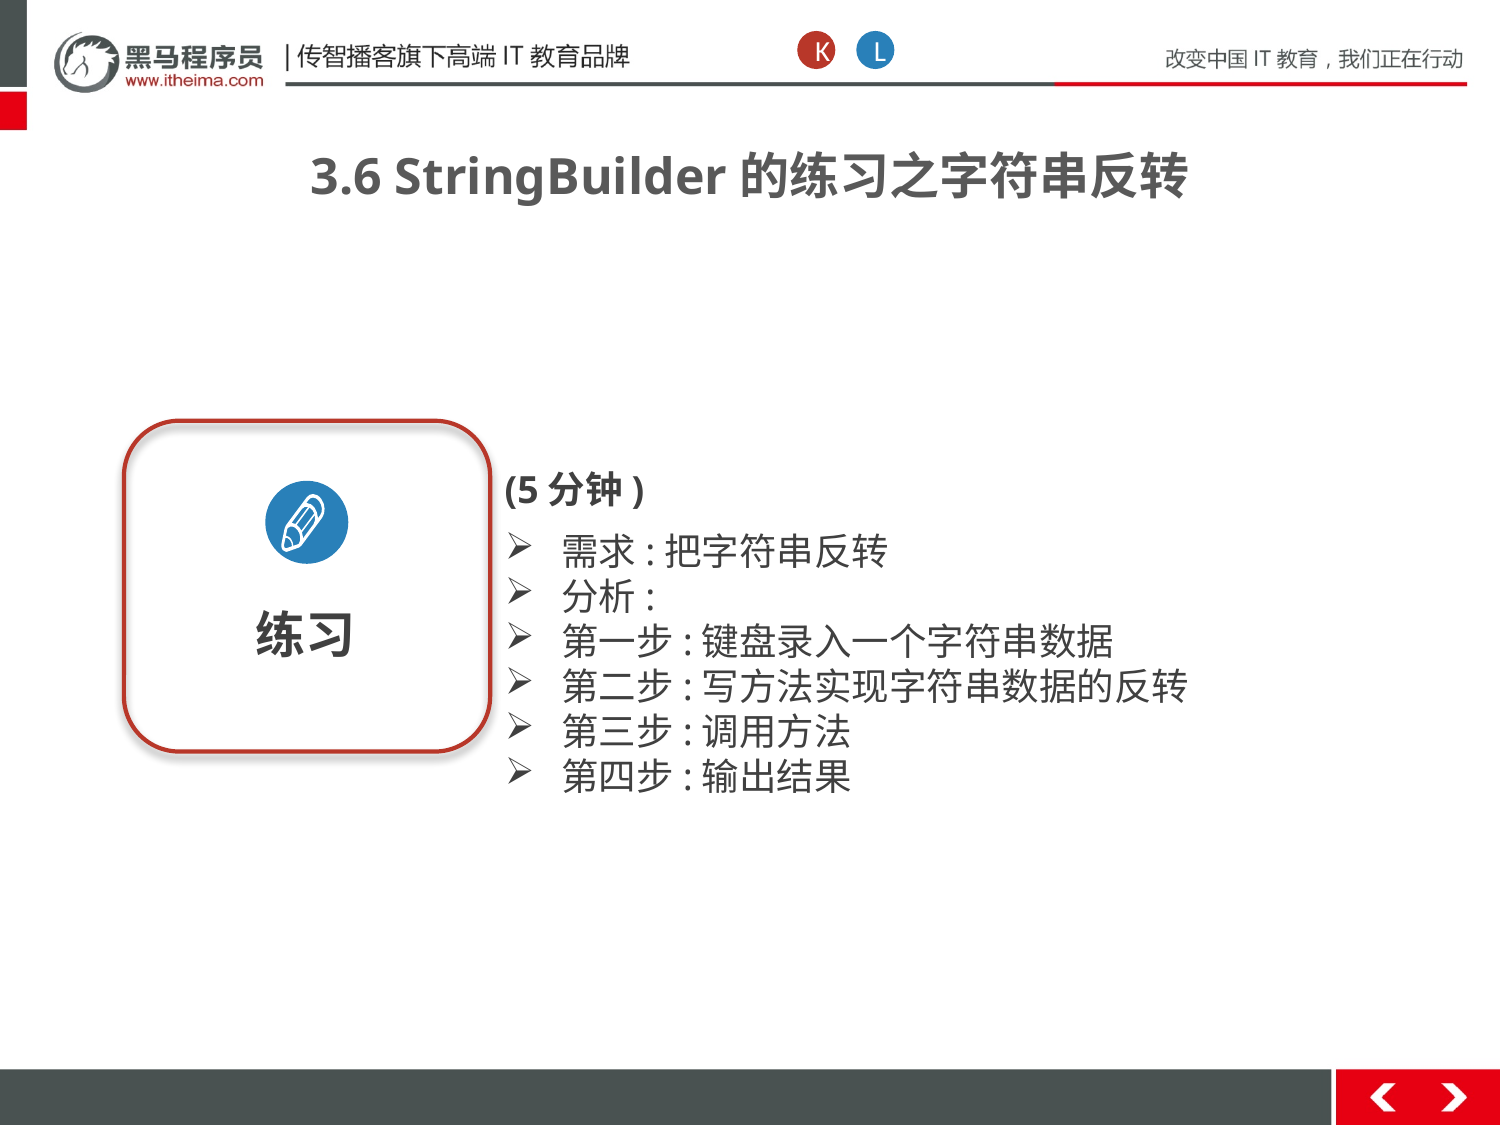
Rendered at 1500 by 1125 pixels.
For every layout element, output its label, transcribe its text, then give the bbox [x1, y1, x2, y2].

text_box K [795, 28, 838, 72]
text_box (5分钟) [496, 458, 660, 518]
text_box 3.6 StringBuilder的练习之字符串反转 [0, 137, 1500, 209]
picture [0, 209, 1500, 1125]
text_box L [854, 28, 897, 72]
picture [0, 0, 1500, 137]
text_box 需求:把字符串反转 分析: 第一步:键盘录入一个字符串数据 第二步:写方法实现字符串数据的反转 第三步:调用方法 第四步:输出结果 [490, 520, 1447, 806]
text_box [123, 420, 491, 752]
